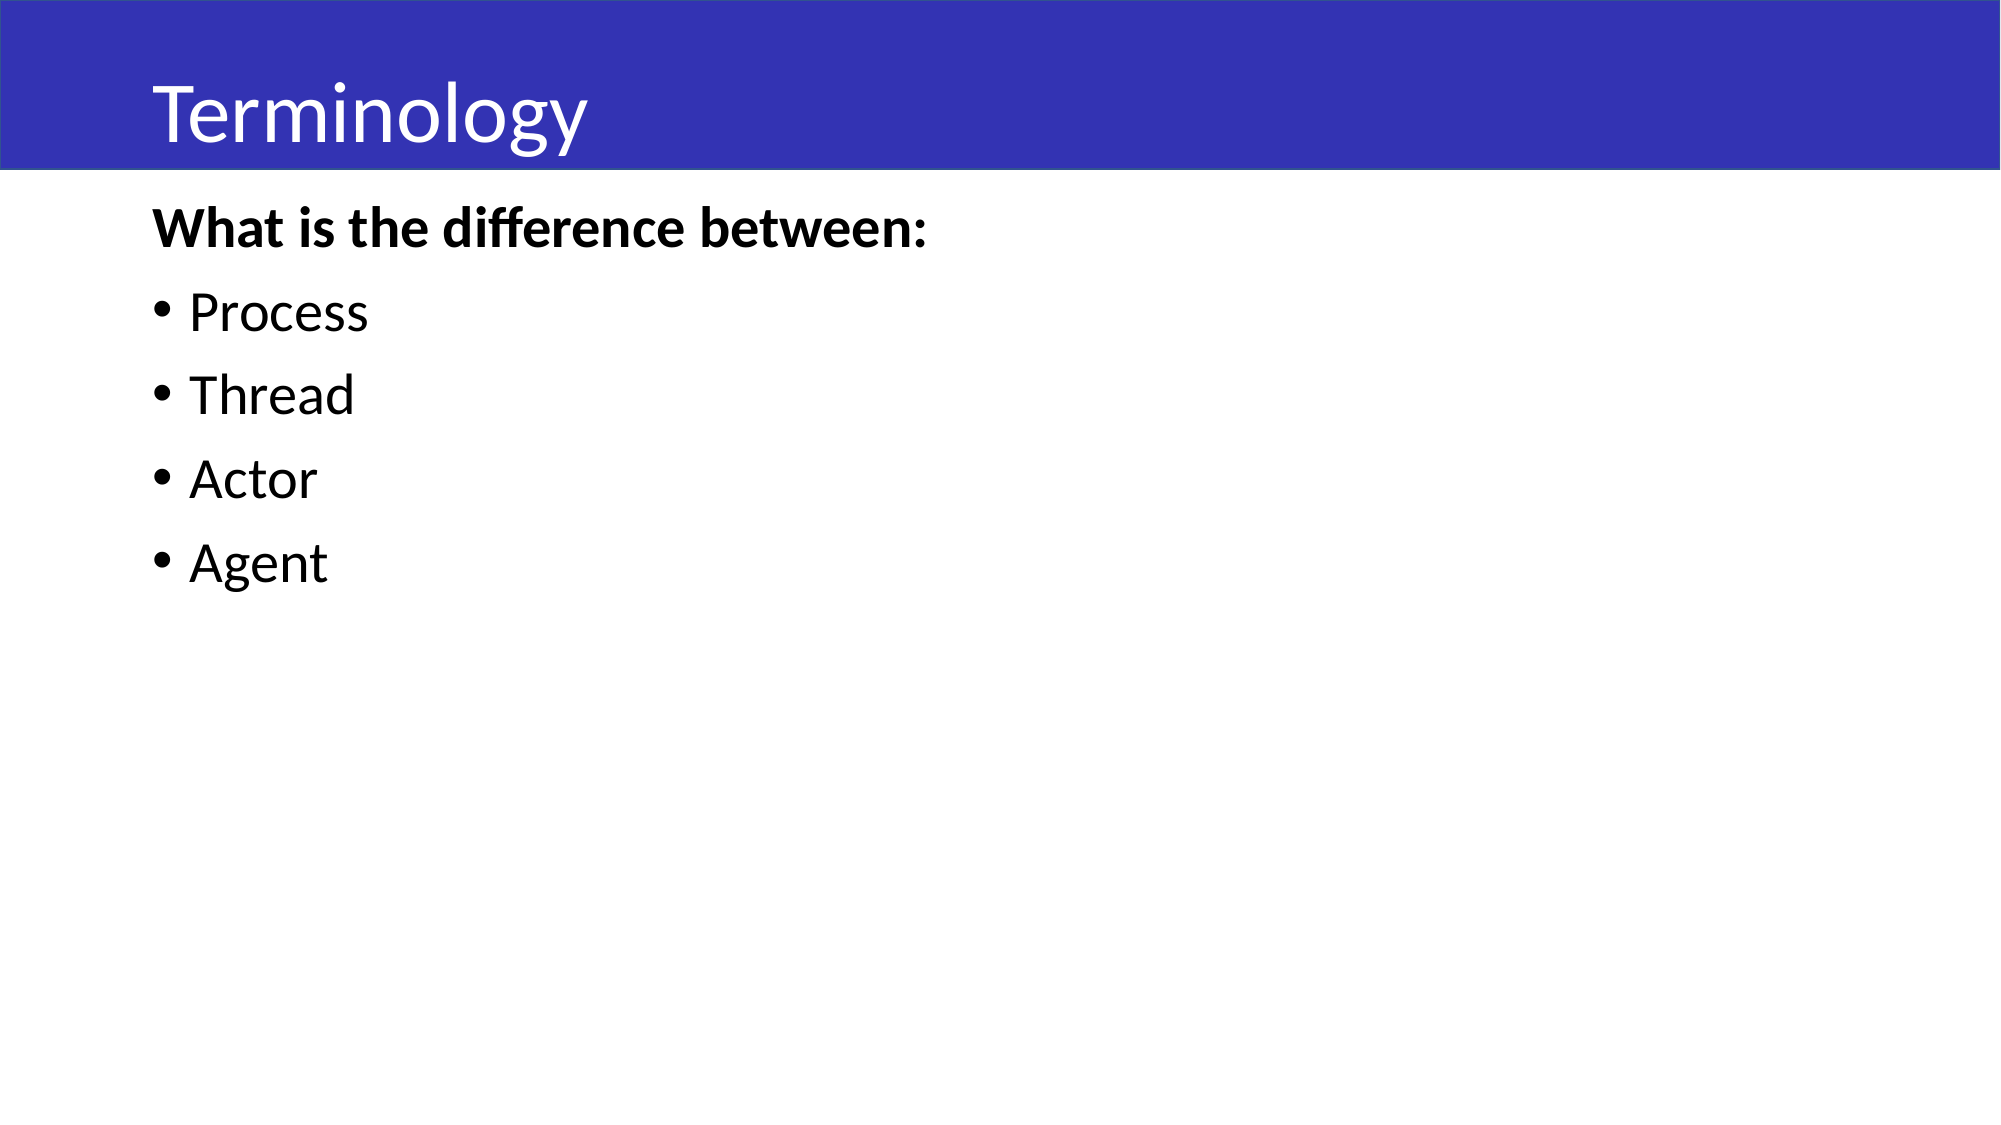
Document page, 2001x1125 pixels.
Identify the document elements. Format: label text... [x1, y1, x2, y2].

list What is the difference between: Process Thread Actor Agent [137, 189, 1863, 1014]
title Terminology [137, 59, 1863, 170]
